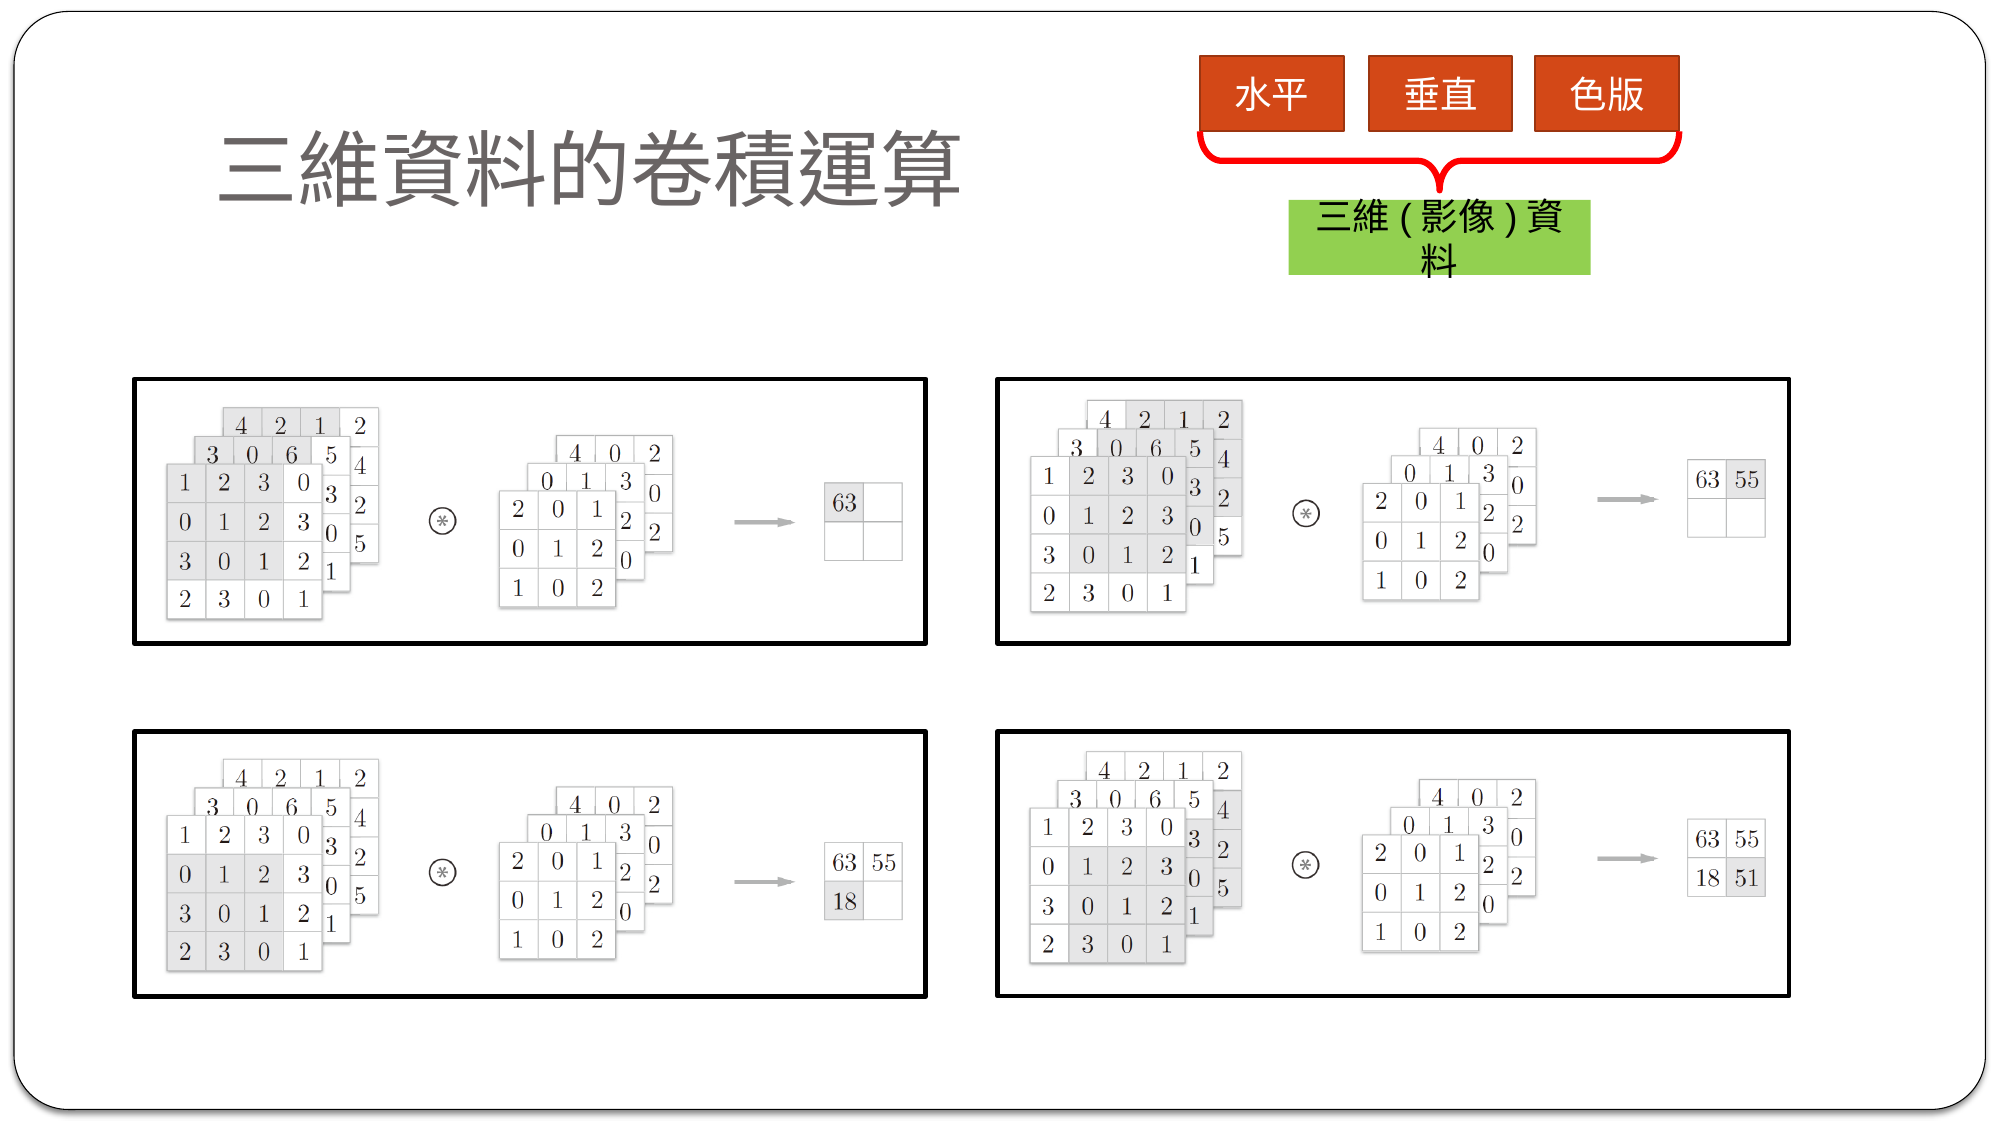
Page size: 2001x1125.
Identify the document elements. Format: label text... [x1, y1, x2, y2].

title 三維資料的卷積運算 [200, 45, 1900, 233]
picture [999, 733, 1787, 994]
text_box [1199, 131, 1680, 192]
text_box 垂直 [1368, 55, 1513, 131]
text_box 三維(影像)資料 [1288, 199, 1592, 276]
text_box 水平 [1199, 55, 1345, 131]
picture [136, 733, 924, 995]
text_box 色版 [1534, 55, 1680, 131]
picture [136, 380, 924, 642]
picture [999, 380, 1787, 642]
